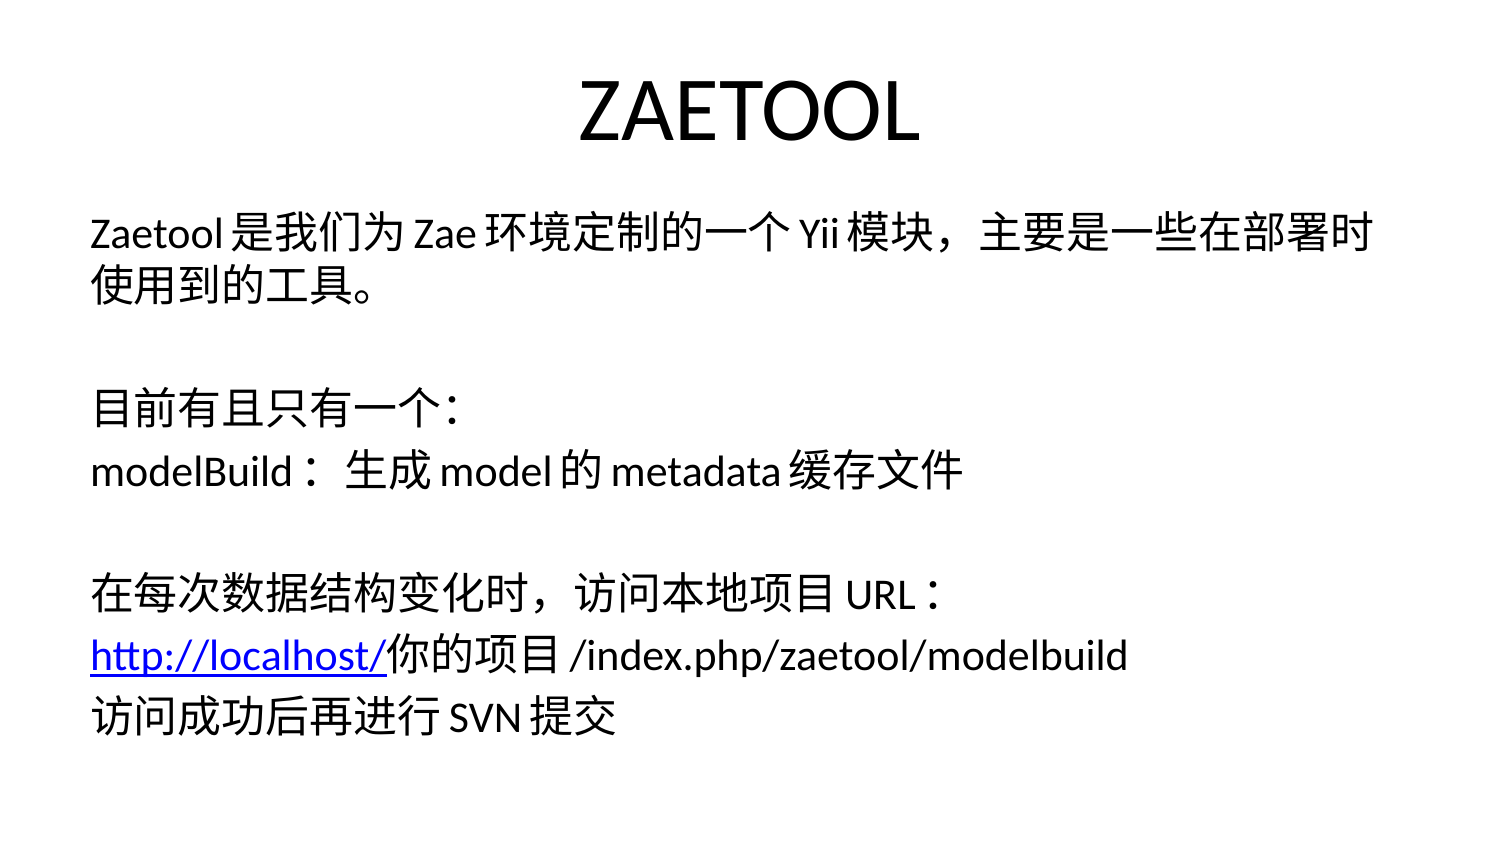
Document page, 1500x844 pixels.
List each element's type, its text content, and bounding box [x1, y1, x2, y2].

title ZAETOOL [75, 33, 1425, 175]
list Zaetool是我们为Zae环境定制的一个Yii模块，主要是一些在部署时使用到的工具。 目前有且只有一个： modelBuild：生成model的metadata缓存文件 在每次数据结构变化时，访问本地项目URL： http://localhost/你的项目/index.php/zaetool/modelbuild 访问成功后再进行SVN提交 [75, 196, 1425, 754]
